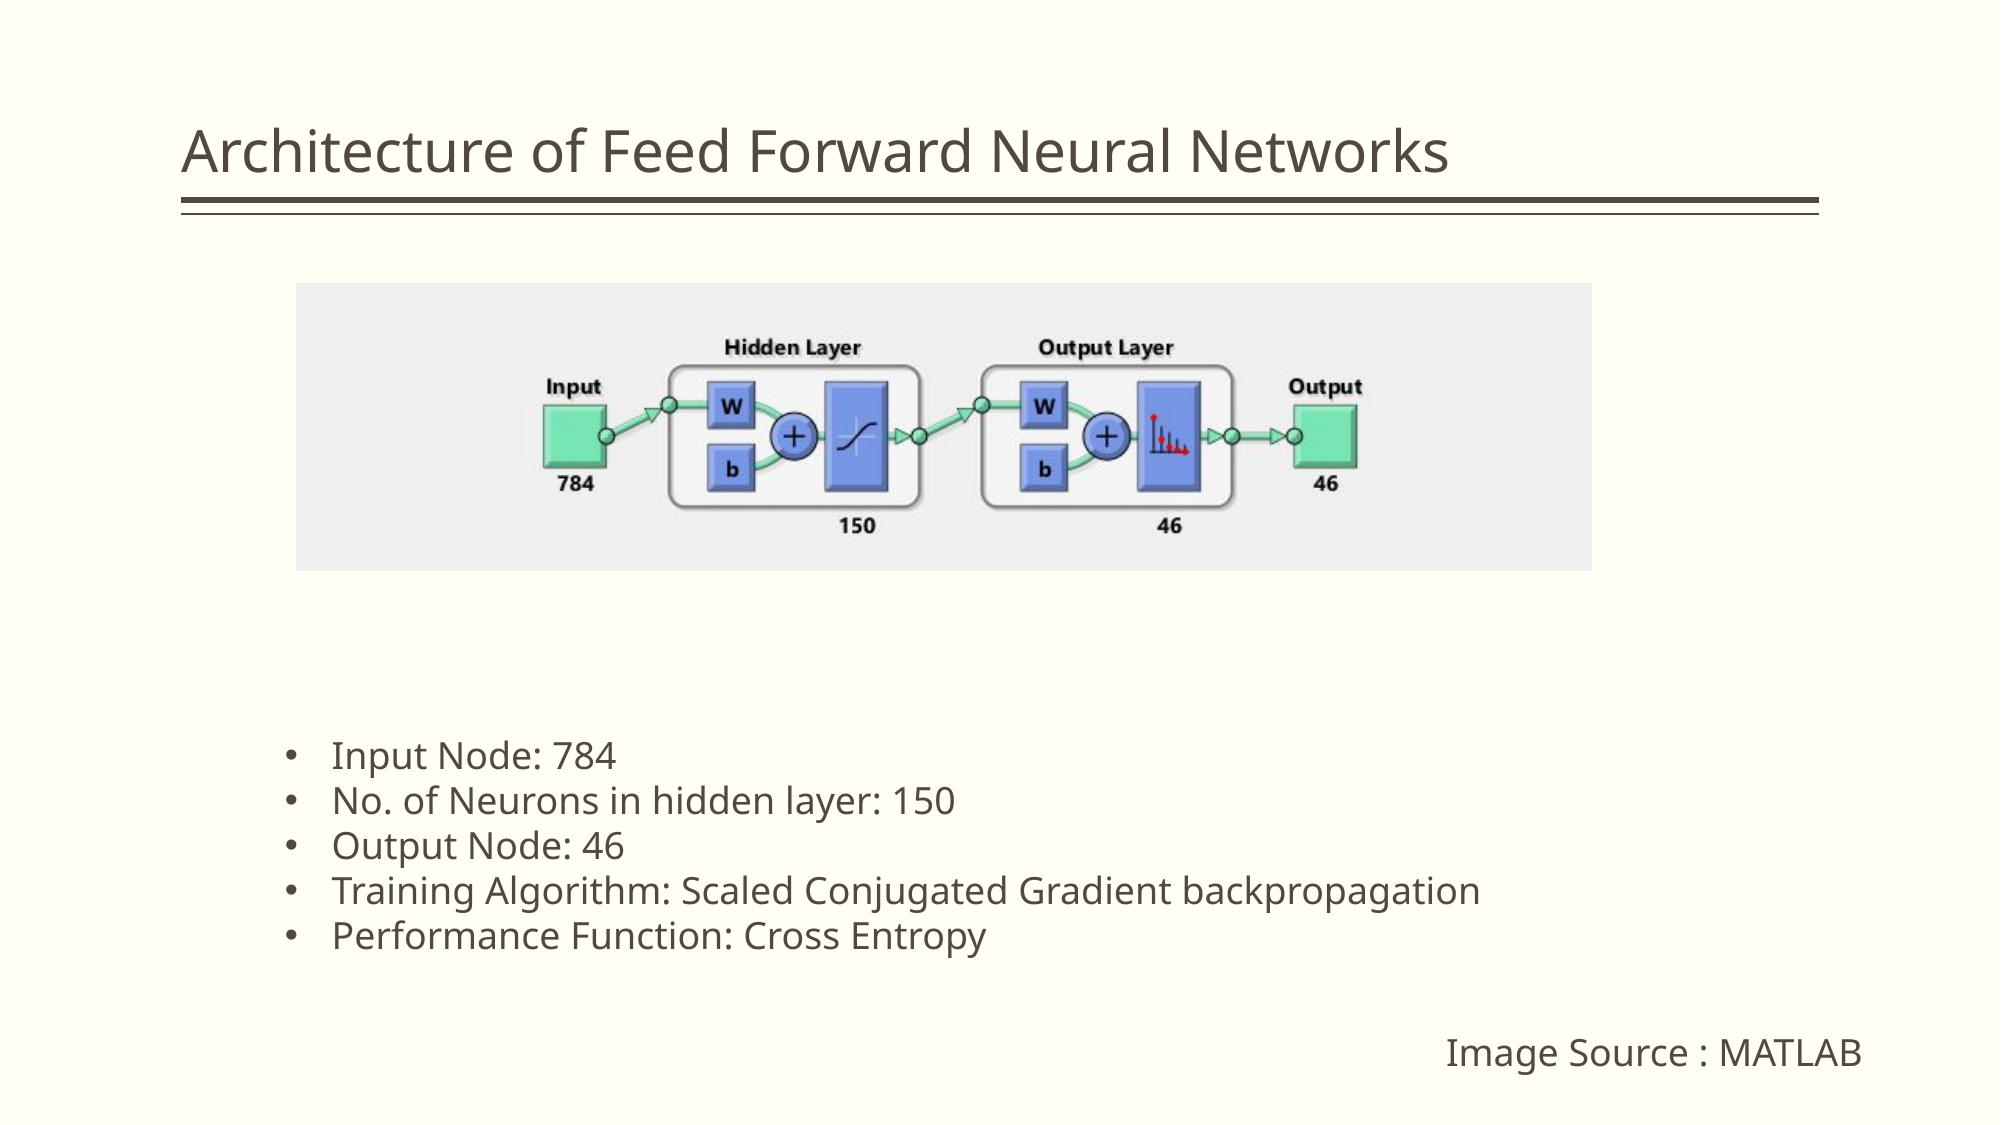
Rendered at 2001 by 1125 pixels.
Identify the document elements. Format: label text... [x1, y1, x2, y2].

text_box Input Node: 784 No. of Neurons in hidden layer: 150 Output Node: 46 Training Algorithm: Scaled Conjugated Gradient backpropagation Performance Function: Cross Entropy [269, 724, 1548, 964]
title Architecture of Feed Forward Neural Networks [181, 12, 1819, 193]
text_box Image Source : MATLAB [1431, 1022, 1959, 1082]
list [296, 283, 1592, 571]
